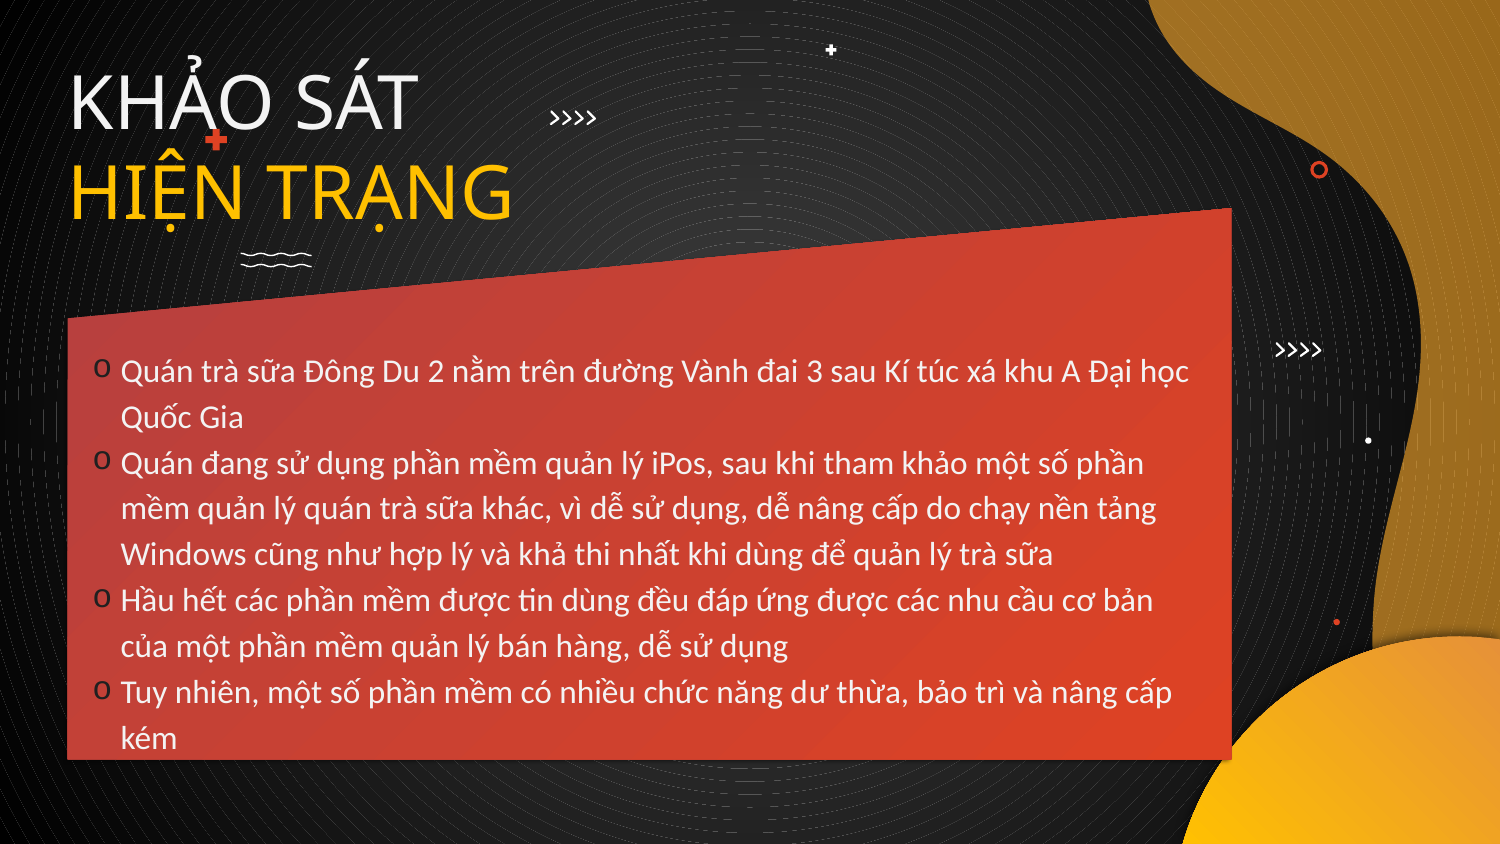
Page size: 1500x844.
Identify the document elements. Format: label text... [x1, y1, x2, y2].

subtitle Quán trà sữa Đông Du 2 nằm trên đường Vành đai 3 sau Kí túc xá khu A Đại học Quốc Gia Quán đang sử dụng phần mềm quản lý iPos, sau khi tham khảo một số phần mềm quản lý quán trà sữa khác, vì dễ sử dụng, dễ nâng cấp do chạy nền tảng Windows cũng như hợp lý và khả thi nhất khi dùng để quản lý trà sữa Hầu hết các phần mềm được tin dùng đều đáp ứng được các nhu cầu cơ bản của một phần mềm quản lý bán hàng, dễ sử dụng Tuy nhiên, một số phần mềm có nhiều chức năng dư thừa, bảo trì và nâng cấp kém [92, 343, 1207, 694]
text_box [67, 208, 1232, 760]
title KHẢO SÁT HIỆN TRẠNG [67, 65, 642, 235]
